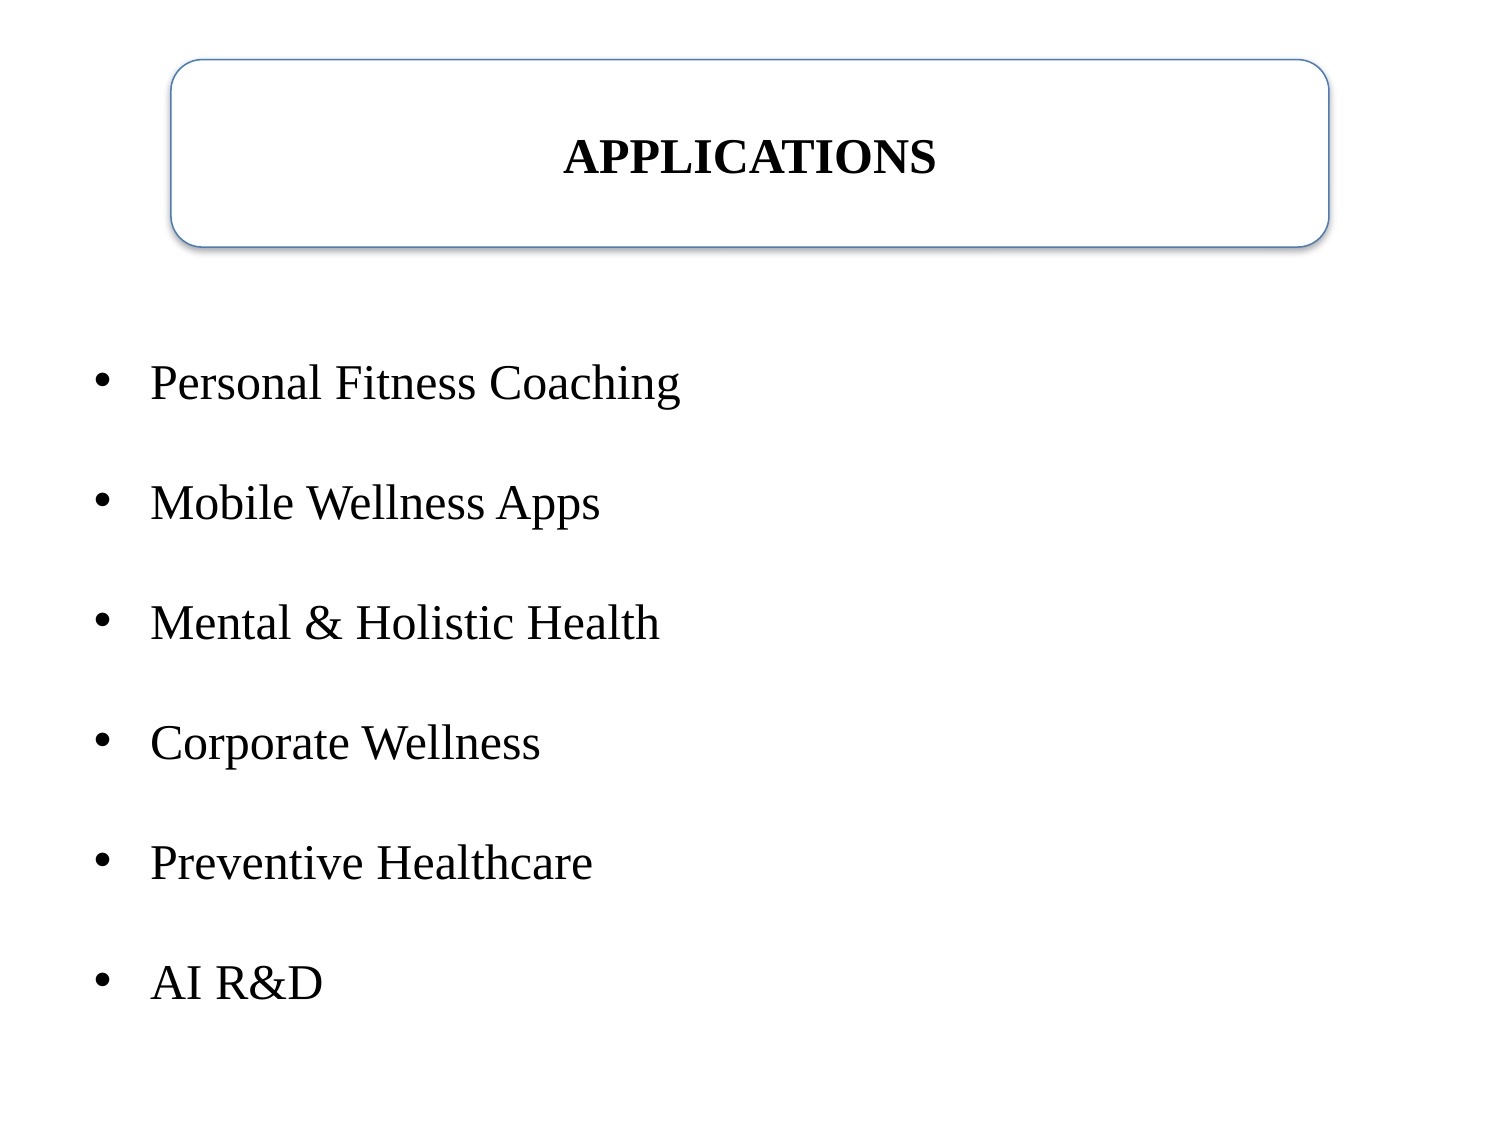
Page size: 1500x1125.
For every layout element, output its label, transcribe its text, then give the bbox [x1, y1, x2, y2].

text_box Personal Fitness Coaching Mobile Wellness Apps Mental & Holistic Health Corporate Wellness Preventive Healthcare AI R&D [79, 341, 1421, 1017]
text_box APPLICATIONS [170, 58, 1330, 248]
